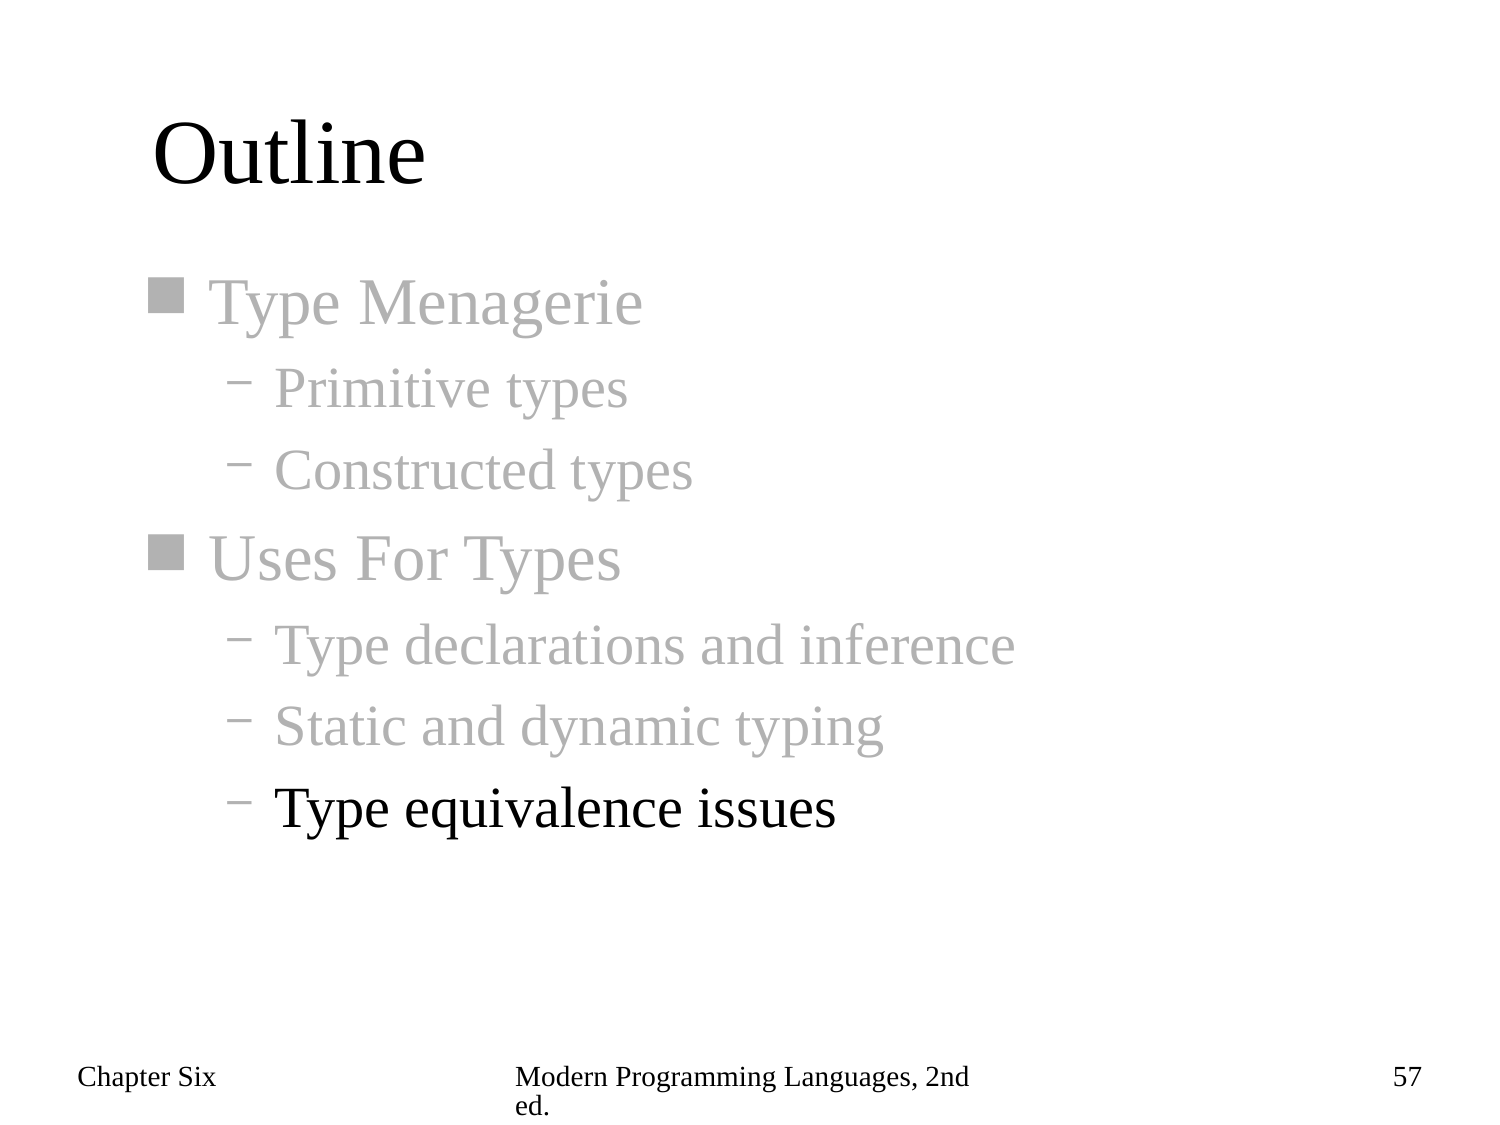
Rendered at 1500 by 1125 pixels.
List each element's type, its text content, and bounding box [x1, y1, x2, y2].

list Type Menagerie Primitive types Constructed types Uses For Types Type declarations and inference Static and dynamic typing Type equivalence issues [137, 249, 1363, 1026]
slide_number Chapter Six [62, 1036, 401, 1113]
footer Modern Programming Languages, 2nd ed. [499, 1036, 1001, 1113]
slide_number 57 [1124, 1036, 1438, 1113]
title Outline [137, 56, 1413, 238]
